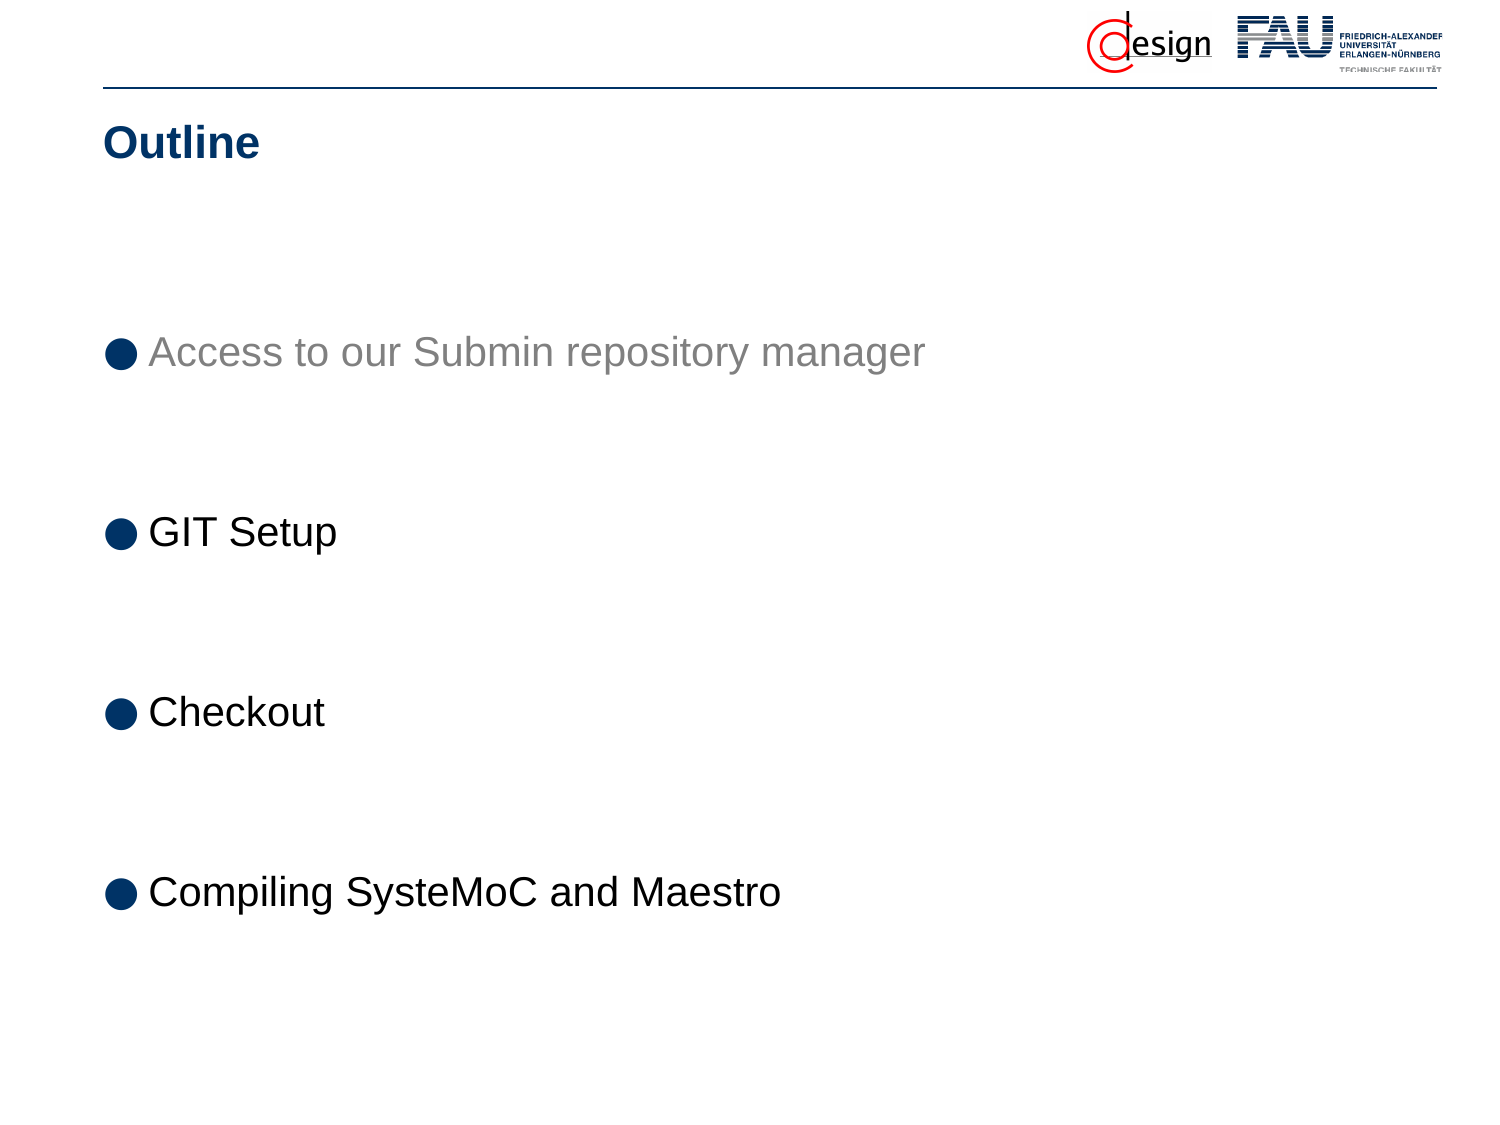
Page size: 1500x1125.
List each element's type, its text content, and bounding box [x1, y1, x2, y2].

list Access to our Submin repository manager GIT Setup Checkout Compiling SysteMoC and Maestro [102, 204, 1438, 1065]
picture [1087, 11, 1212, 73]
title Outline [102, 109, 1438, 162]
